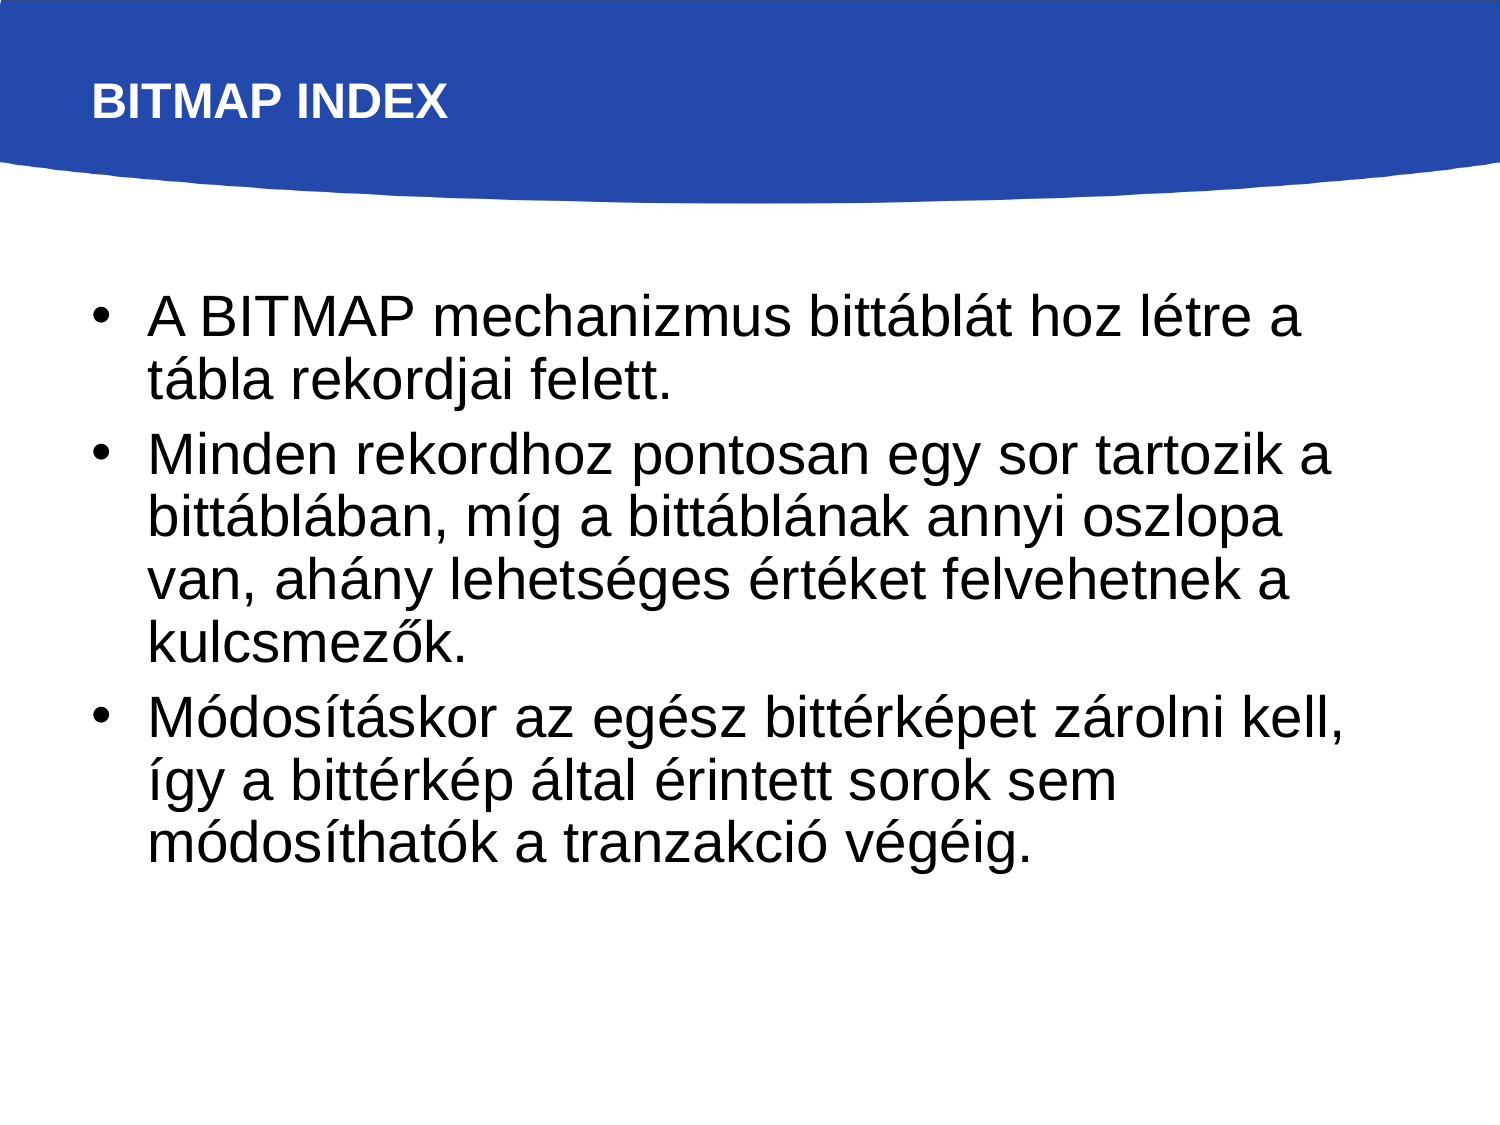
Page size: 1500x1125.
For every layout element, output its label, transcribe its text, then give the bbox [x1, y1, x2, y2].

list A BITMAP mechanizmus bittáblát hoz létre a tábla rekordjai felett. Minden rekordhoz pontosan egy sor tartozik a bittáblában, míg a bittáblának annyi oszlopa van, ahány lehetséges értéket felvehetnek a kulcsmezők. Módosításkor az egész bittérképet zárolni kell, így a bittérkép által érintett sorok sem módosíthatók a tranzakció végéig. [76, 278, 1406, 1071]
title Bitmap index [76, 28, 1307, 170]
picture [0, 0, 1500, 1125]
